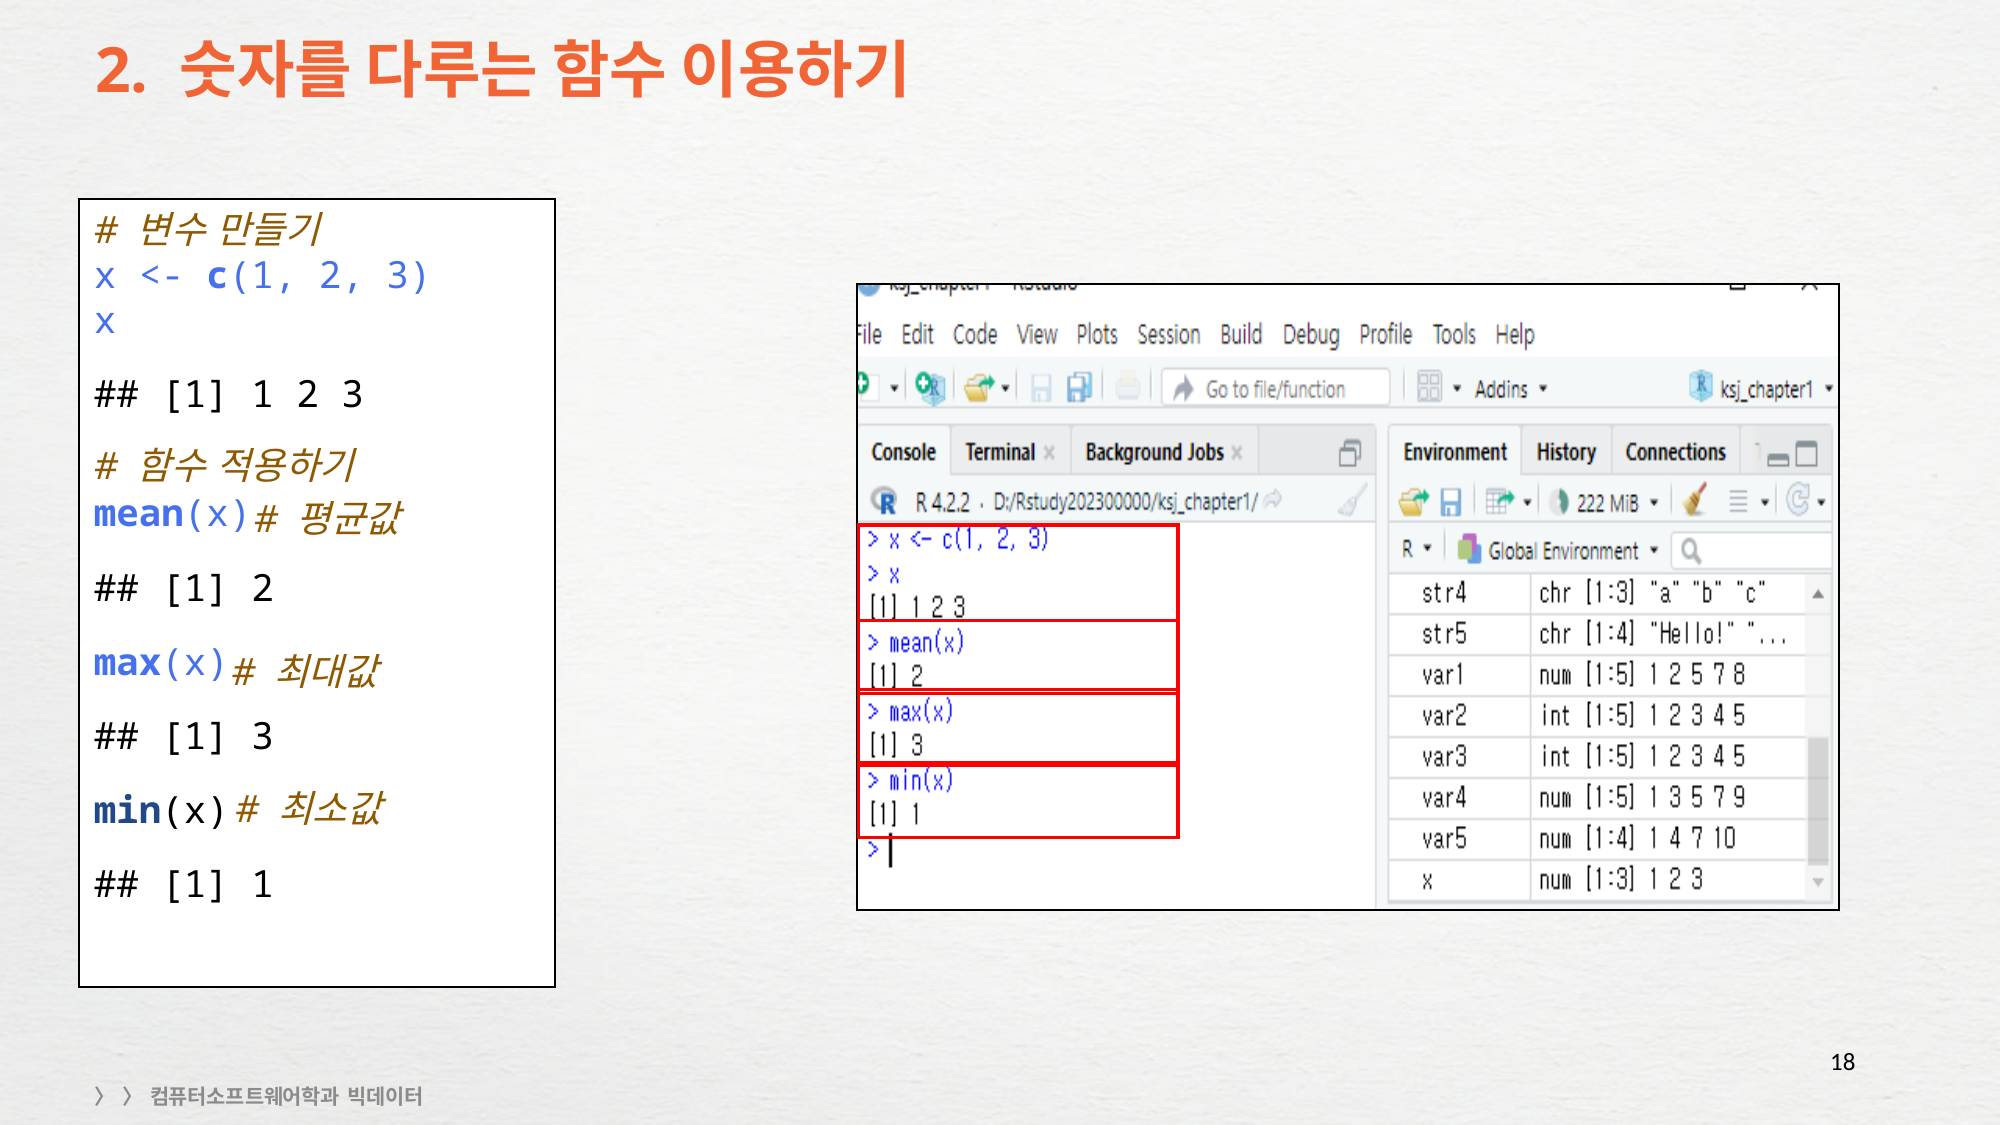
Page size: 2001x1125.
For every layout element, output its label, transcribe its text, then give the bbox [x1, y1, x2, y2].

text_box # 최소값 [220, 777, 468, 838]
picture [0, 0, 2000, 1125]
footer 〉 〉 컴퓨터소프트웨어학과 빅데이터 [79, 1078, 755, 1114]
text_box # 함수 적용하기 [79, 434, 529, 495]
slide_number 18 [1805, 1029, 1871, 1090]
title 2. 숫자를 다루는 함수 이용하기 [79, 17, 1931, 128]
text_box # 변수 만들기 [79, 198, 529, 259]
text_box # 평균값 [239, 487, 487, 548]
text_box # 최대값 [216, 640, 464, 701]
text_box x <- c(1, 2, 3) x ## [1] 1 2 3 mean(x) ## [1] 2 max(x) ## [1] 3 min(x) ## [1] 1 [78, 198, 556, 988]
